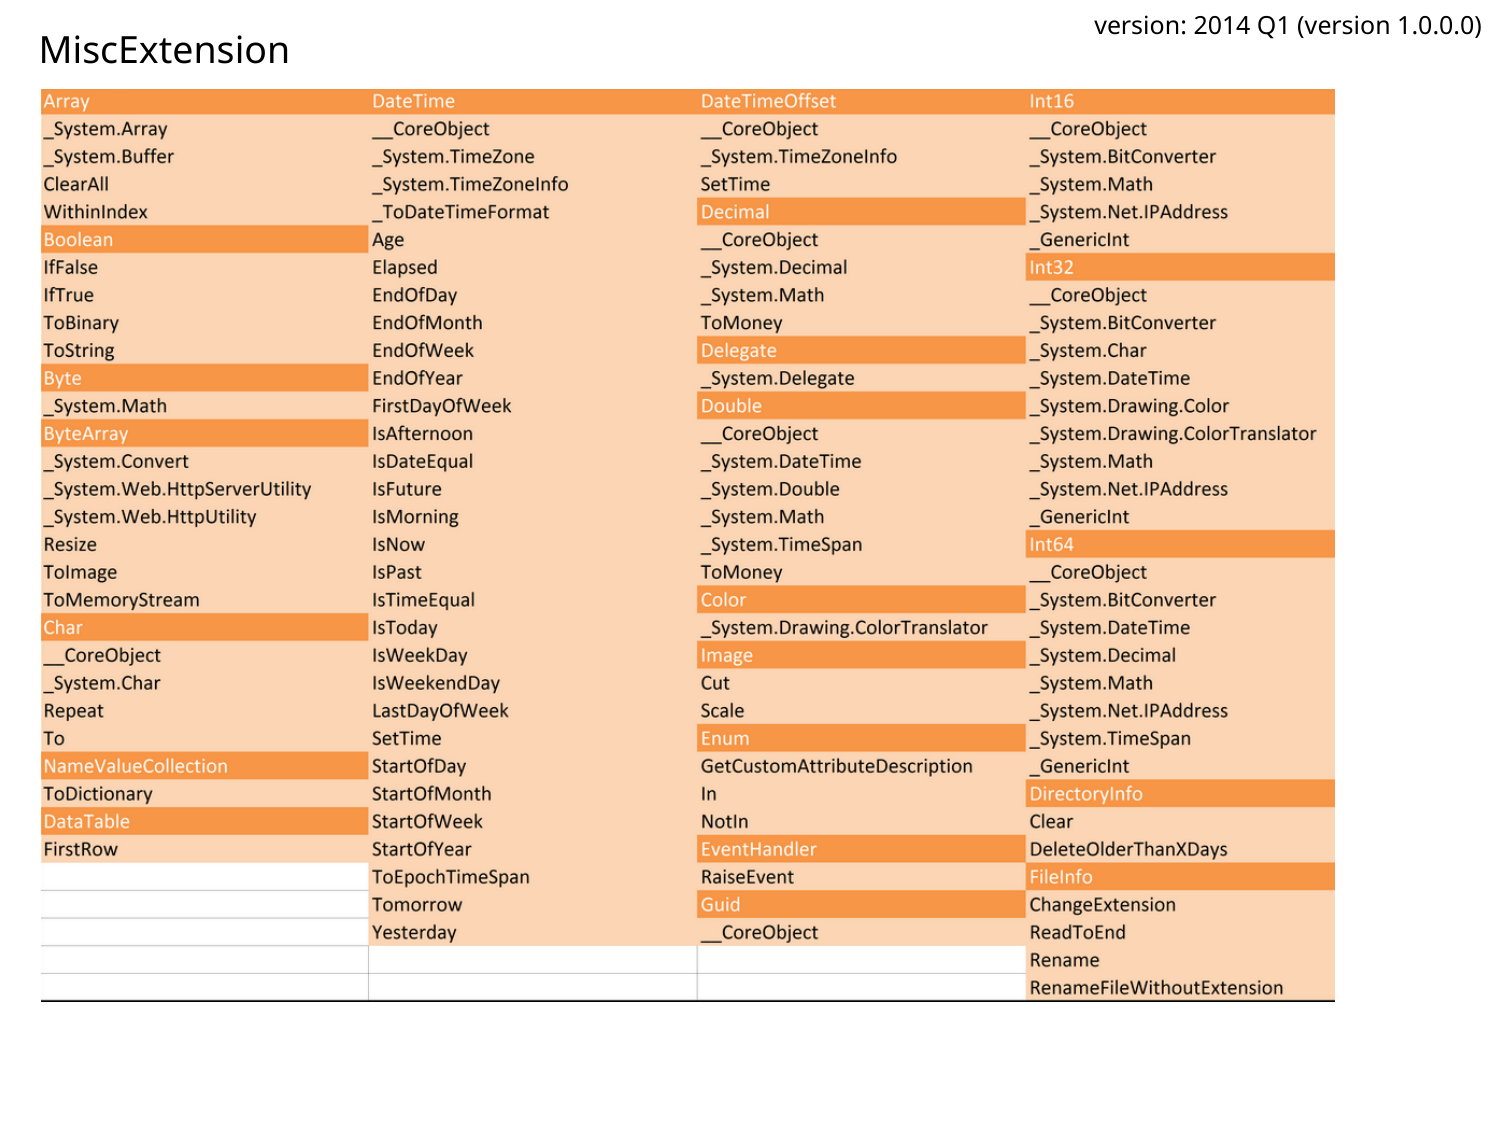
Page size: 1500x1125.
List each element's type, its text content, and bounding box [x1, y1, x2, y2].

text_box MiscExtension [23, 19, 306, 79]
picture [40, 89, 1335, 1002]
text_box version: 2014 Q1 (version 1.0.0.0) [1079, 2, 1498, 47]
